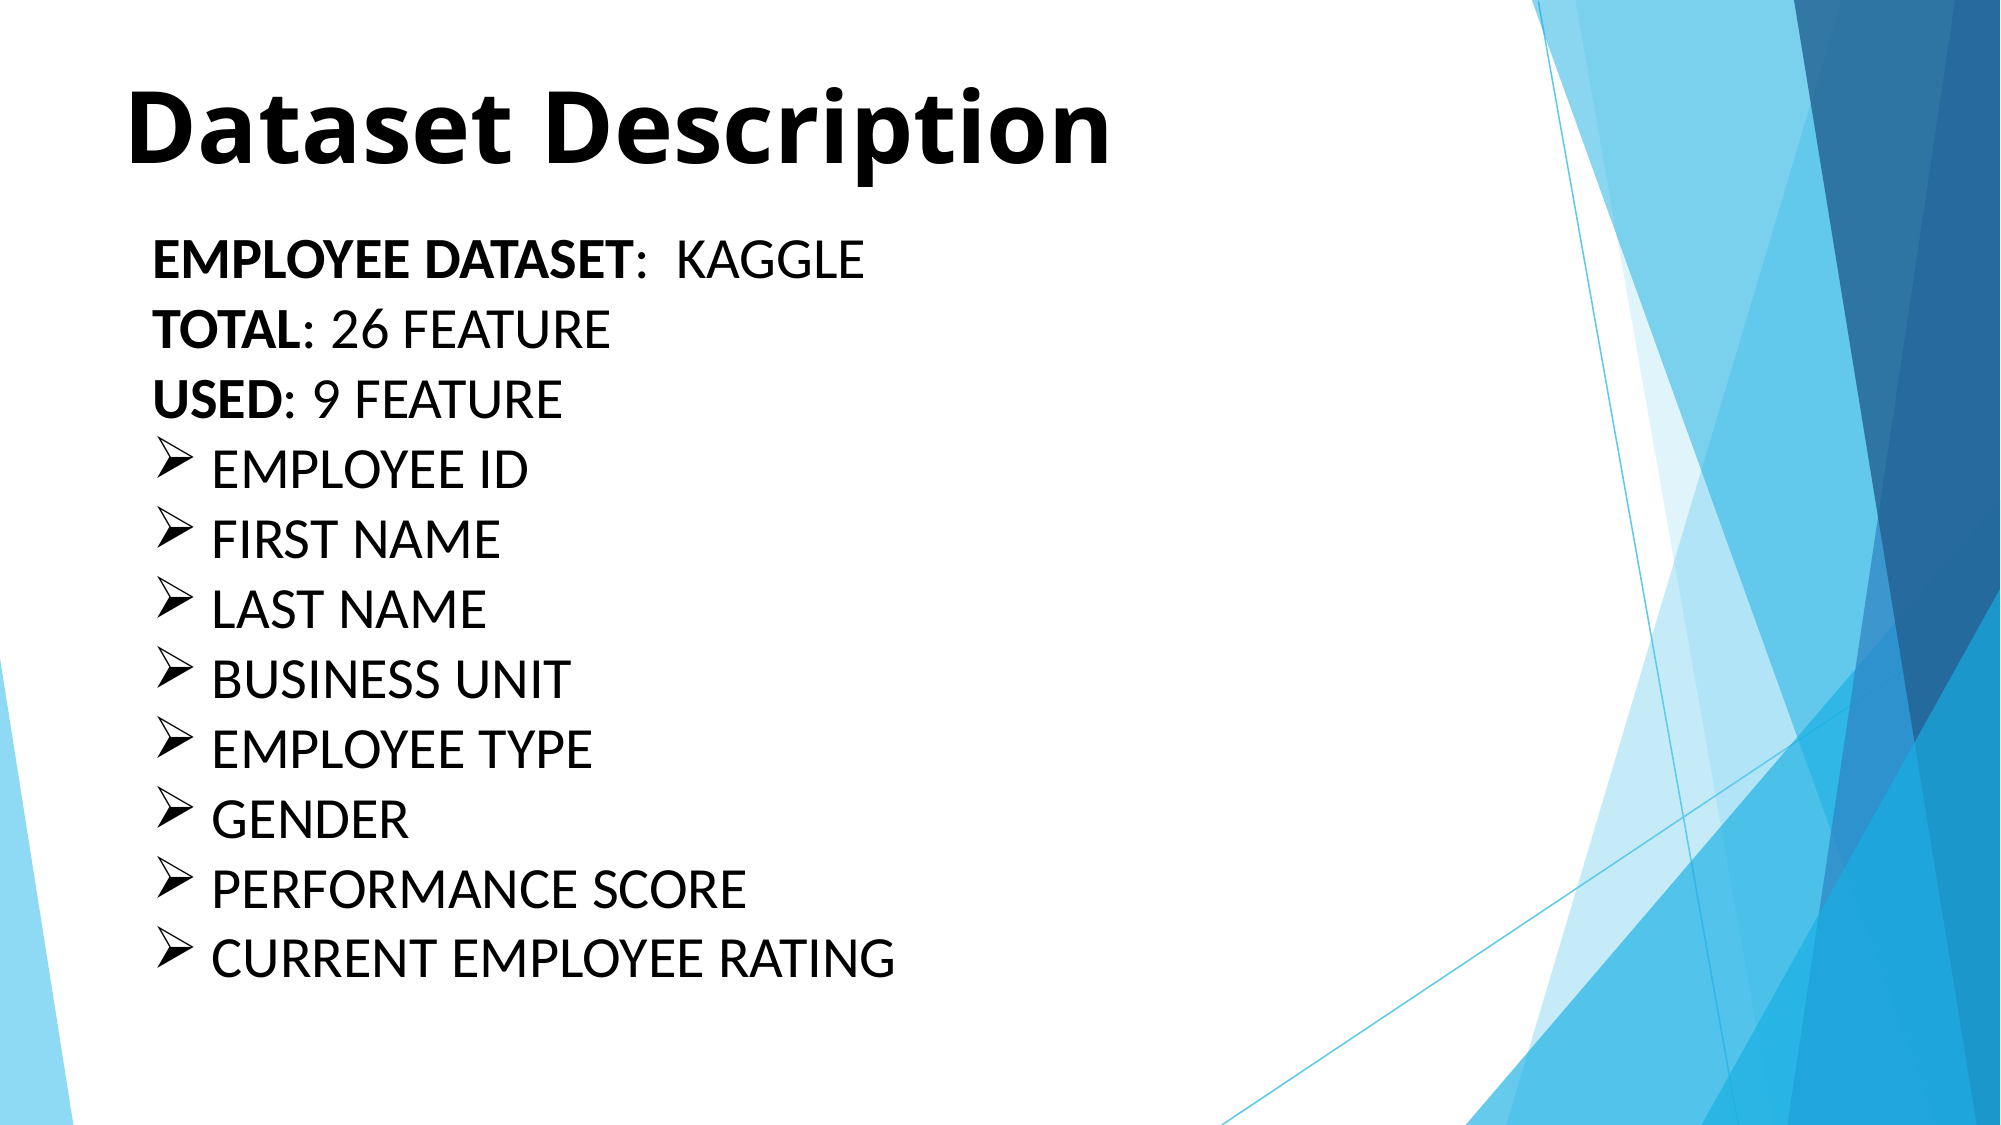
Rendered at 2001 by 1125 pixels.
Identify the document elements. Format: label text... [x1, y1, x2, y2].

text_box EMPLOYEE DATASET: KAGGLE TOTAL: 26 FEATURE USED: 9 FEATURE EMPLOYEE ID FIRST NAME LAST NAME BUSINESS UNIT EMPLOYEE TYPE GENDER PERFORMANCE SCORE CURRENT EMPLOYEE RATING [137, 212, 1450, 997]
title Dataset Description [123, 63, 1877, 188]
